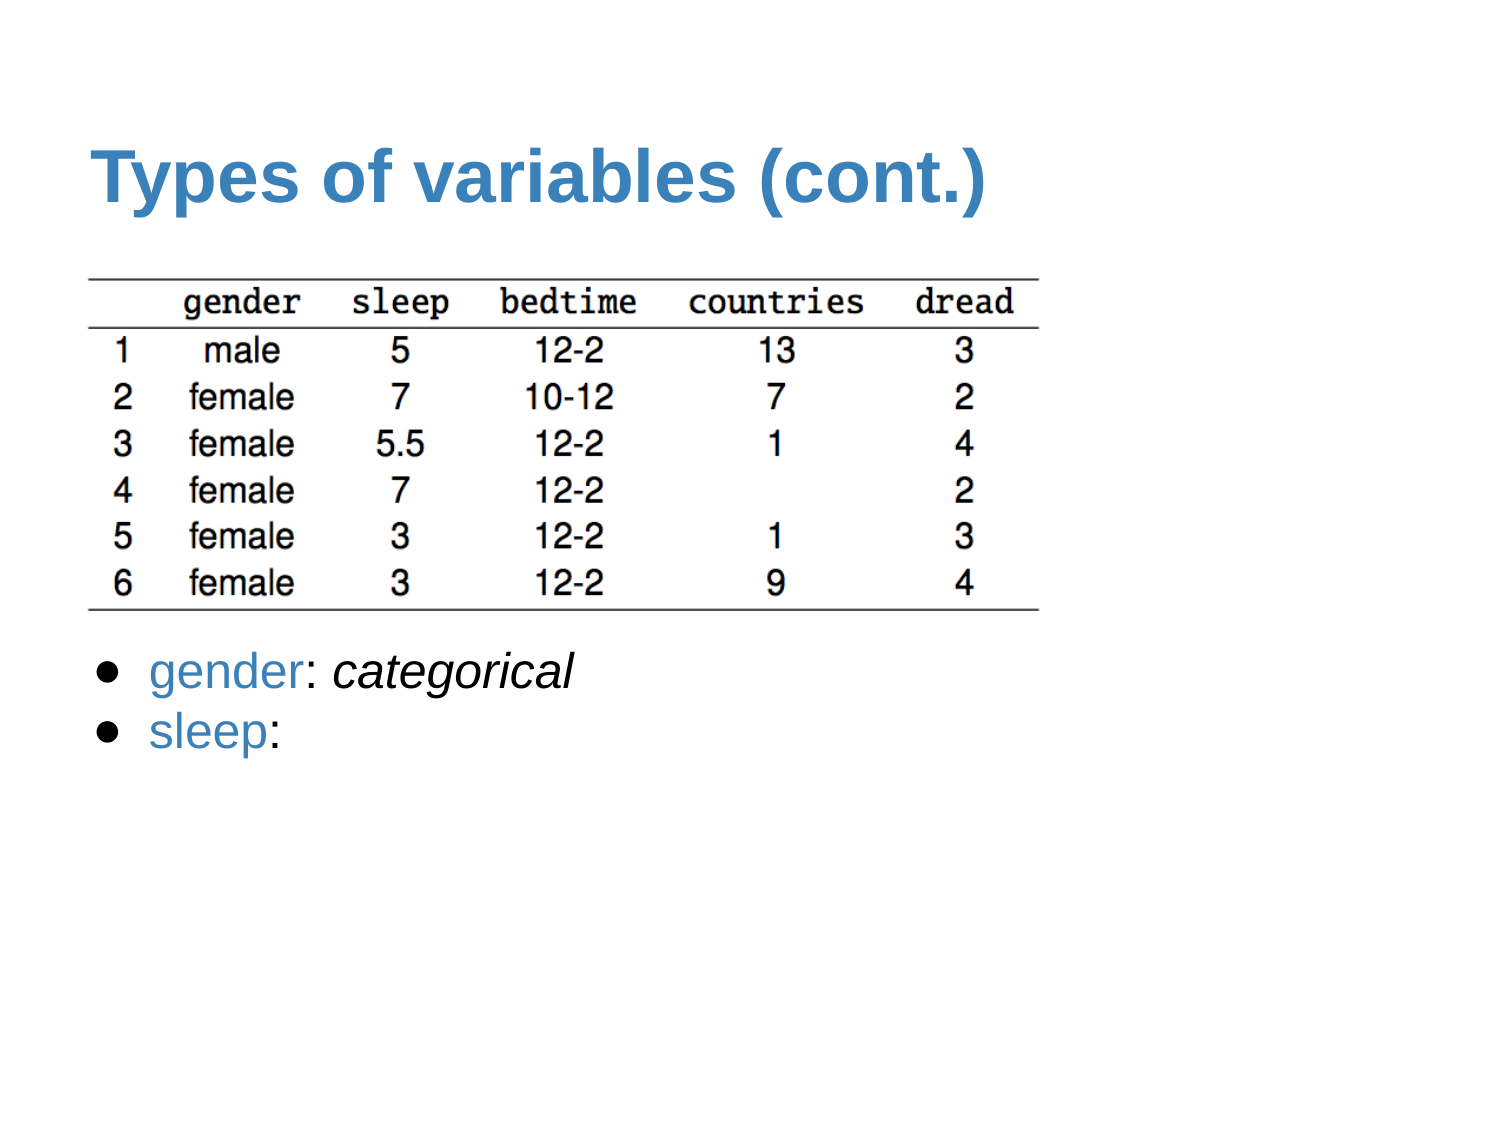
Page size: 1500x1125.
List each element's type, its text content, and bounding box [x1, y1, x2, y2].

list gender: categorical sleep: [58, 623, 1409, 1031]
picture [74, 263, 1057, 625]
title Types of variables (cont.) [75, 45, 1425, 233]
